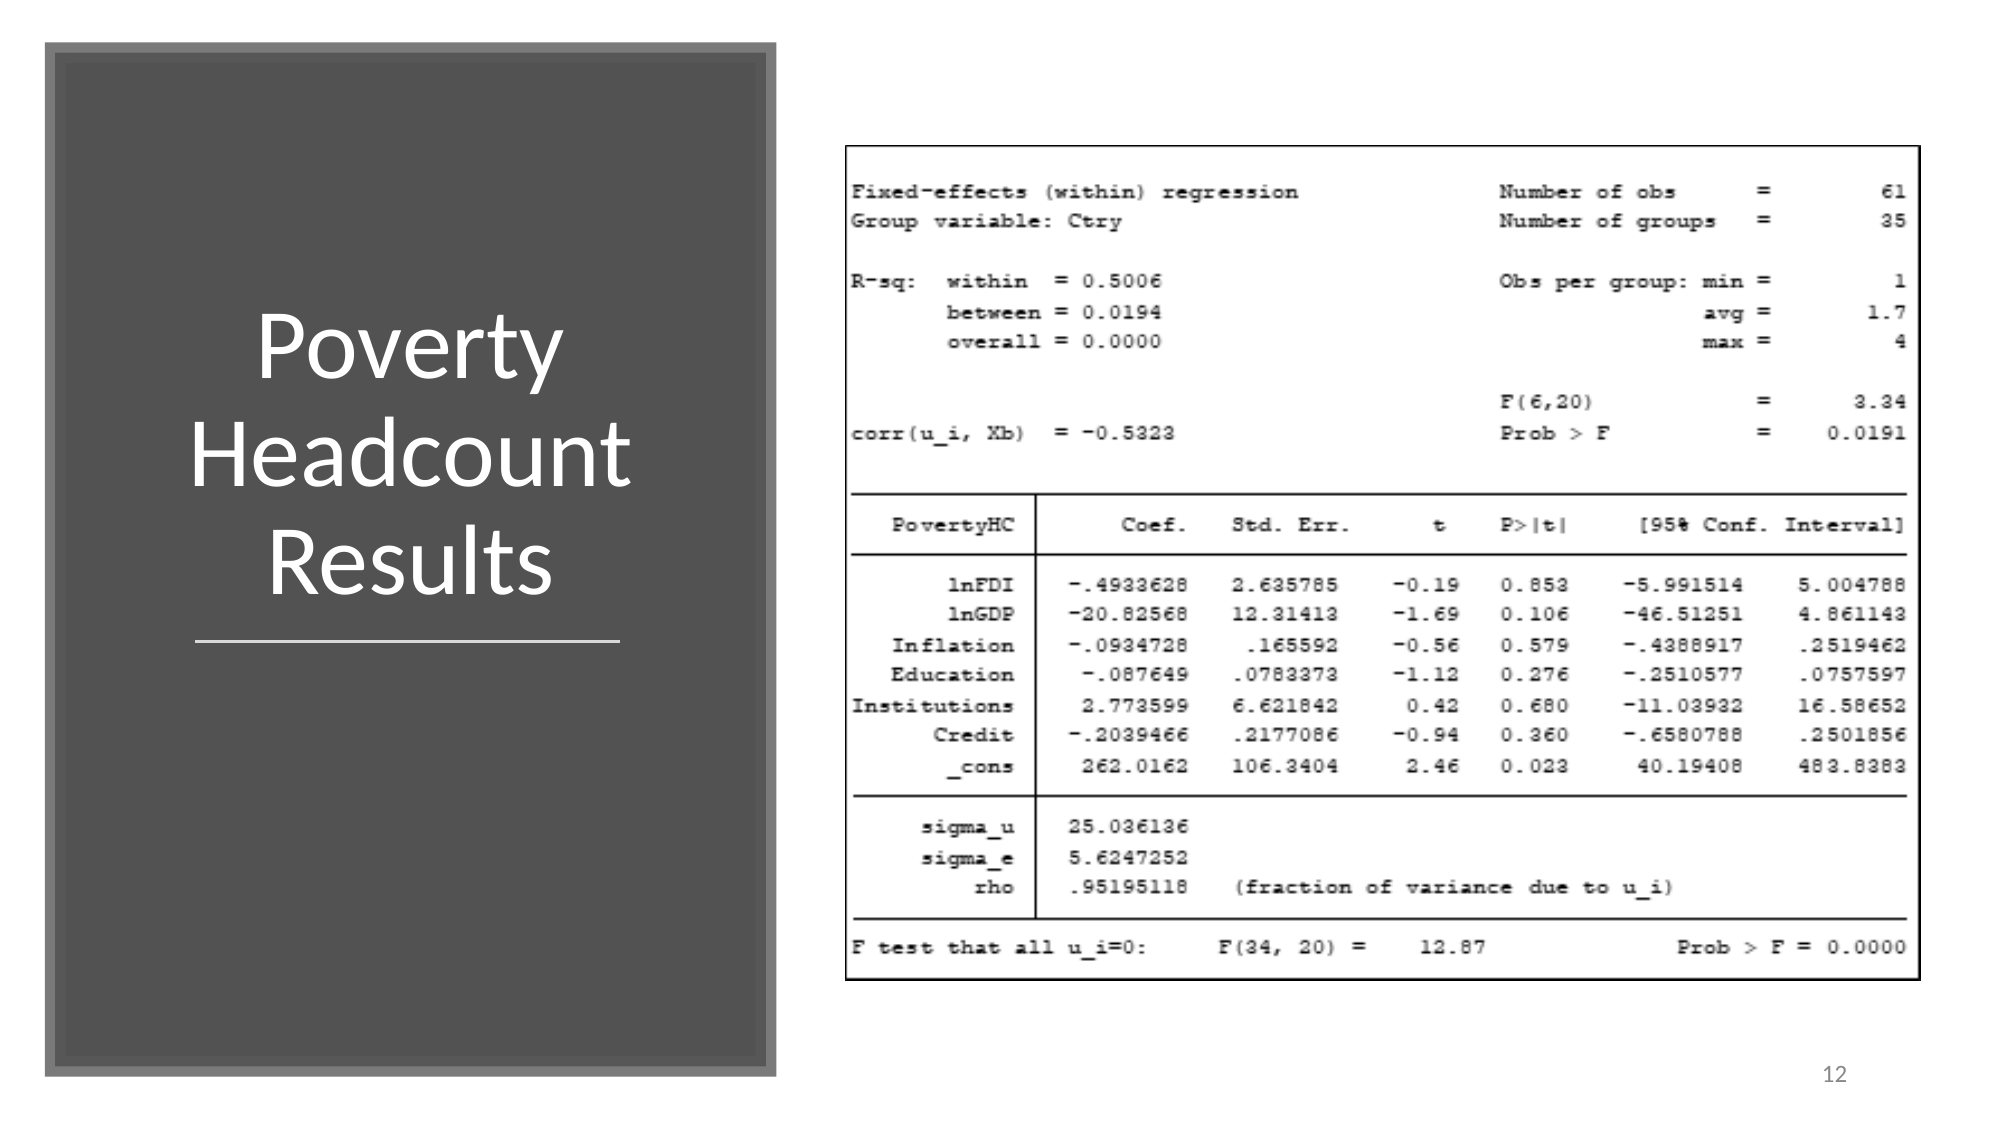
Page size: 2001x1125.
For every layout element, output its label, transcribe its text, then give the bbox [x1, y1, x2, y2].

slide_number ‹#› [1412, 1042, 1863, 1103]
title Poverty Headcount Results [110, 149, 711, 624]
picture [845, 144, 1921, 982]
text_box [55, 52, 766, 1067]
